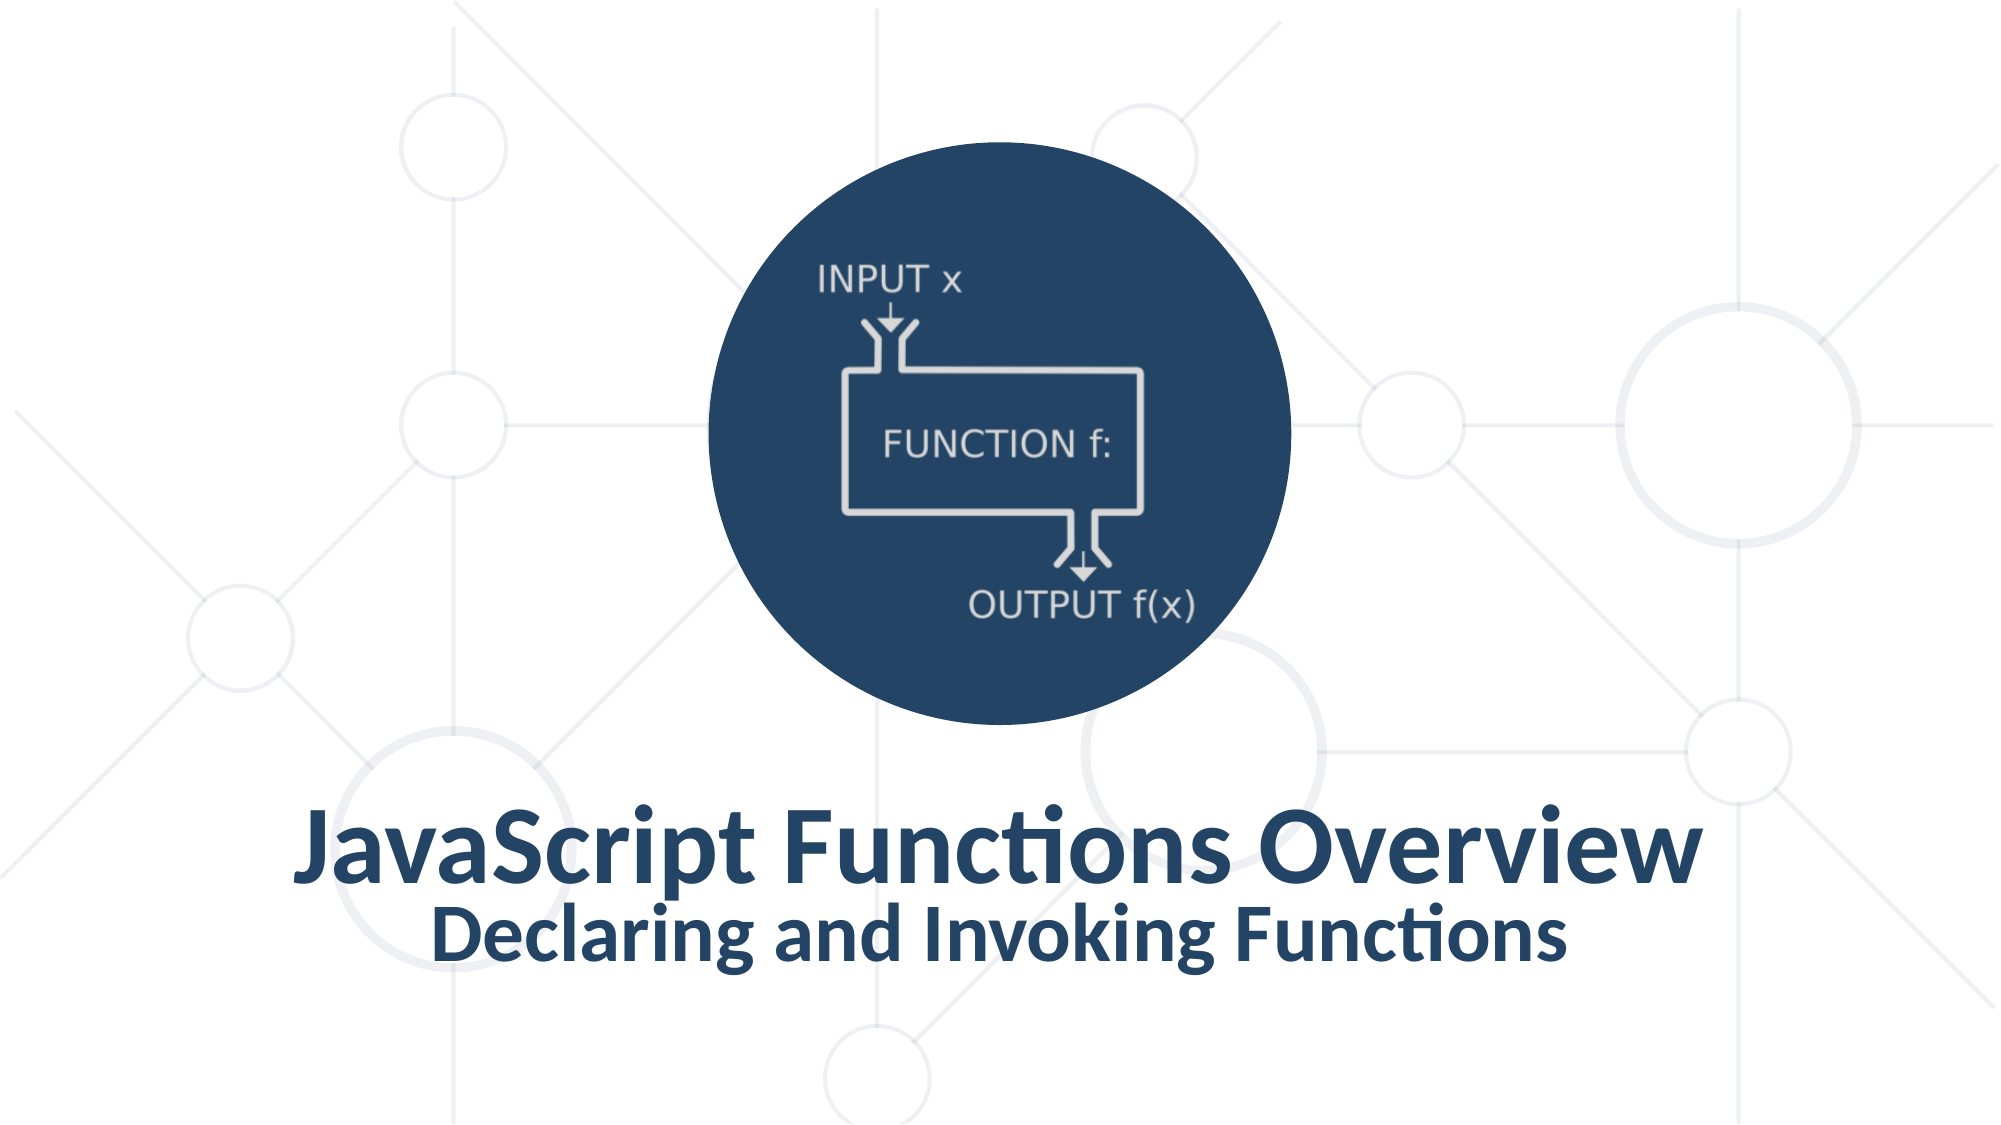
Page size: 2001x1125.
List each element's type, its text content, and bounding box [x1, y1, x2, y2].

list JavaScript Functions Overview [100, 771, 1900, 898]
list Declaring and Invoking Functions [100, 949, 1900, 1032]
picture [616, 253, 1383, 631]
